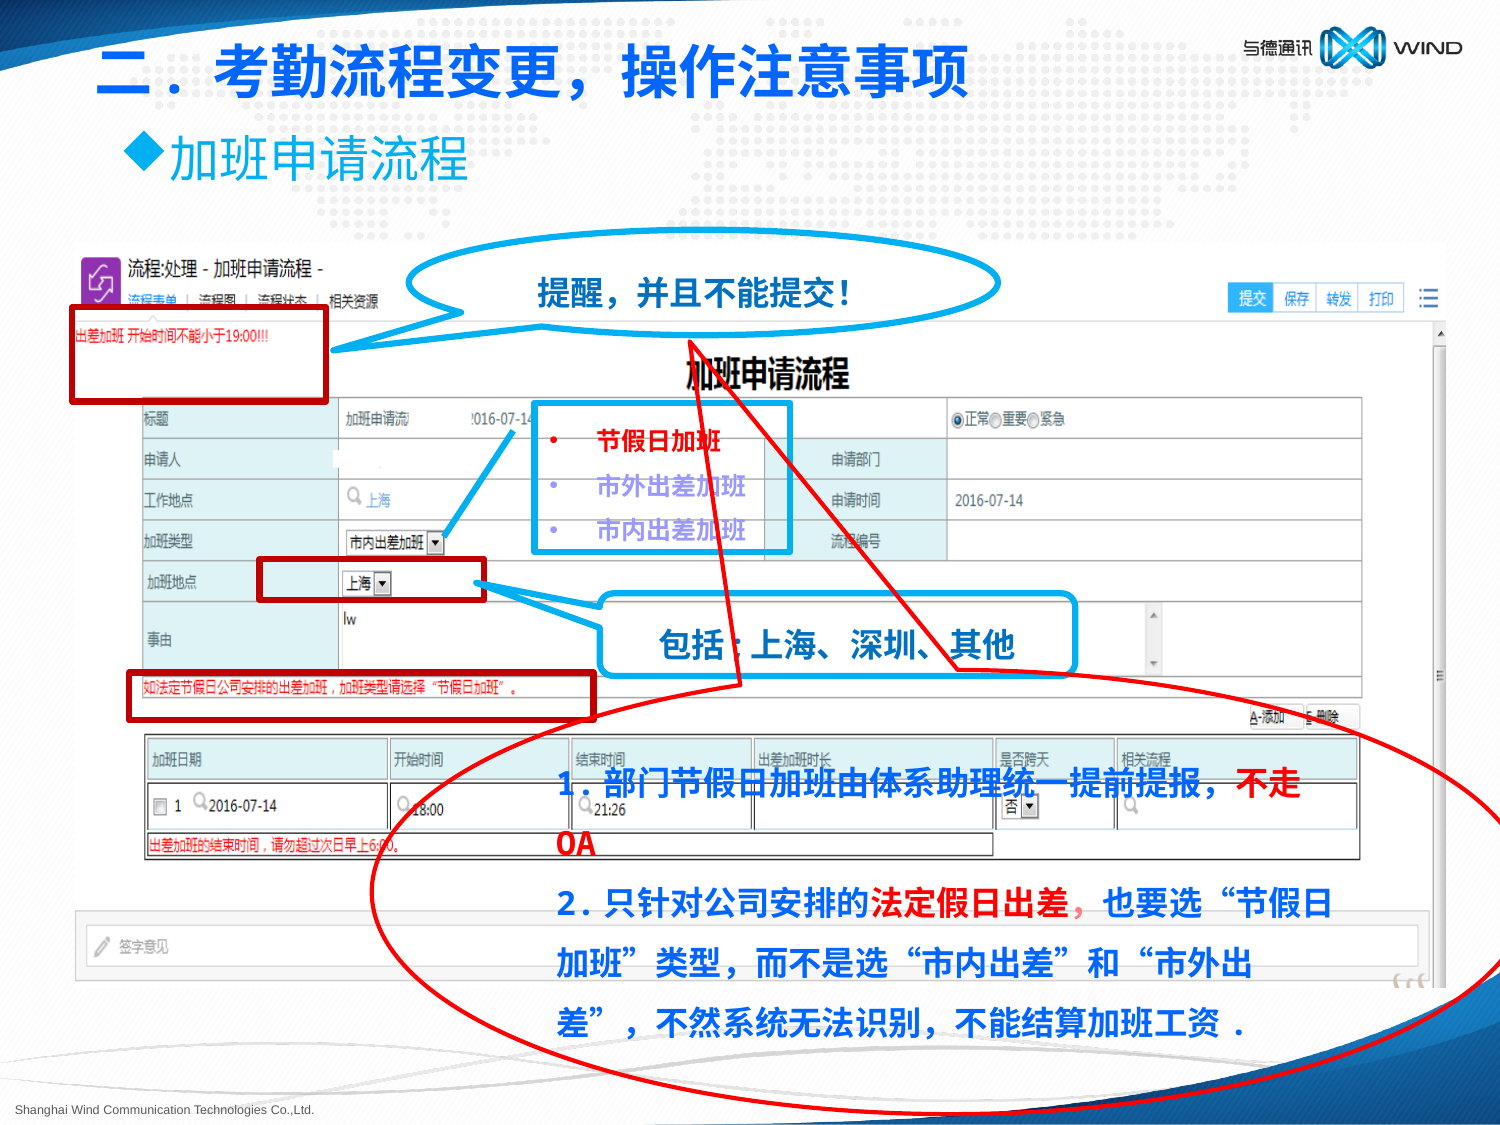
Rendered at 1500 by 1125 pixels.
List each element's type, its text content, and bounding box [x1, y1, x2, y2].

text_box 二. 考勤流程变更，操作注意事项 [78, 21, 1238, 131]
picture [0, 0, 1500, 1125]
text_box 1.部门节假日加班由体系助理统一提前提报，不走OA 2.只针对公司安排的法定假日出差，也要选“节假日加班”类型，而不是选“市内出差”和“市外出差”，不然系统无法识别，不能结算加班工资. [440, 780, 1500, 1115]
text_box 加班申请流程 [104, 131, 814, 196]
text_box 提醒，并且不能提交！ [521, 229, 886, 241]
